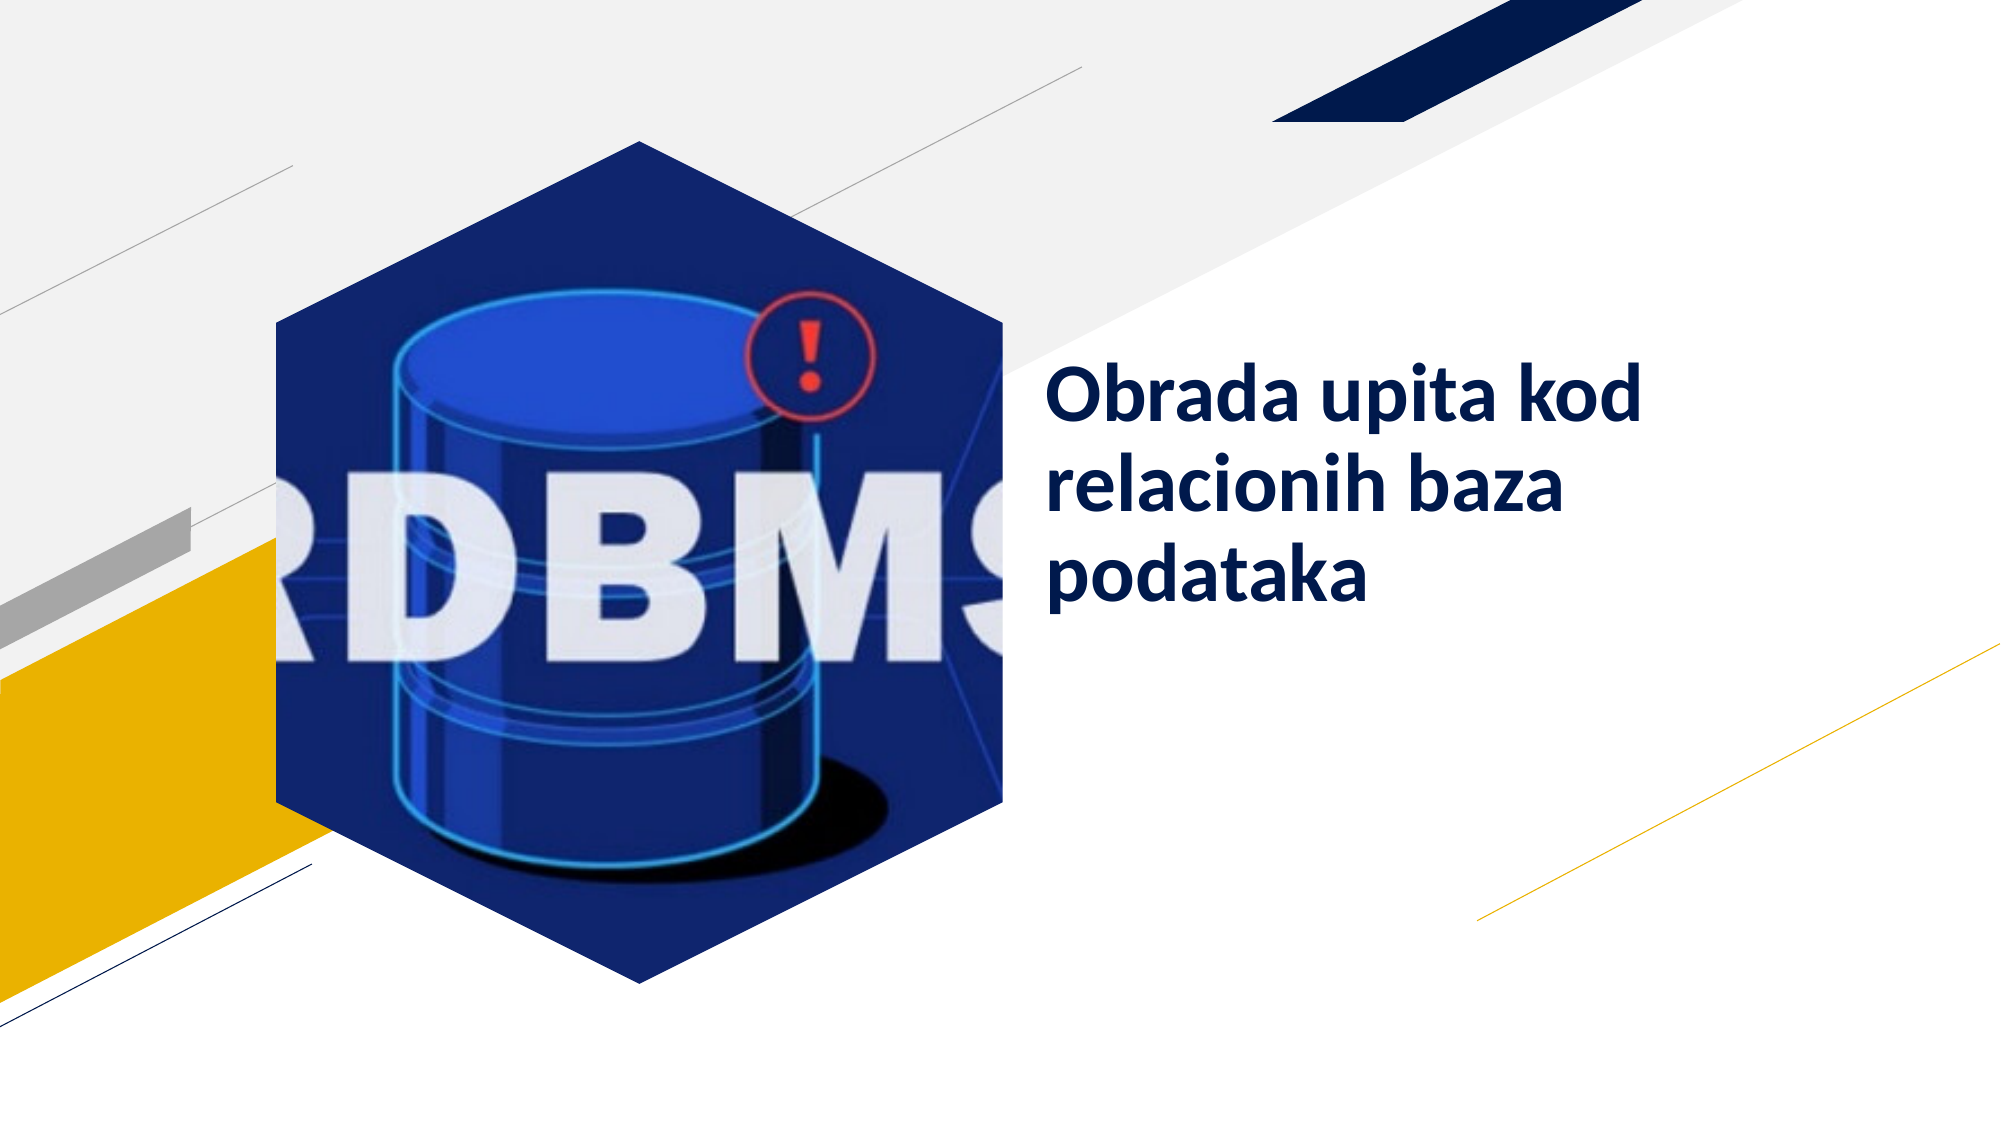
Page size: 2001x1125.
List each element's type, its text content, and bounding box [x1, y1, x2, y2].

picture [276, 141, 1003, 984]
title Obrada upita kod relacionih baza podataka [1030, 326, 1837, 620]
